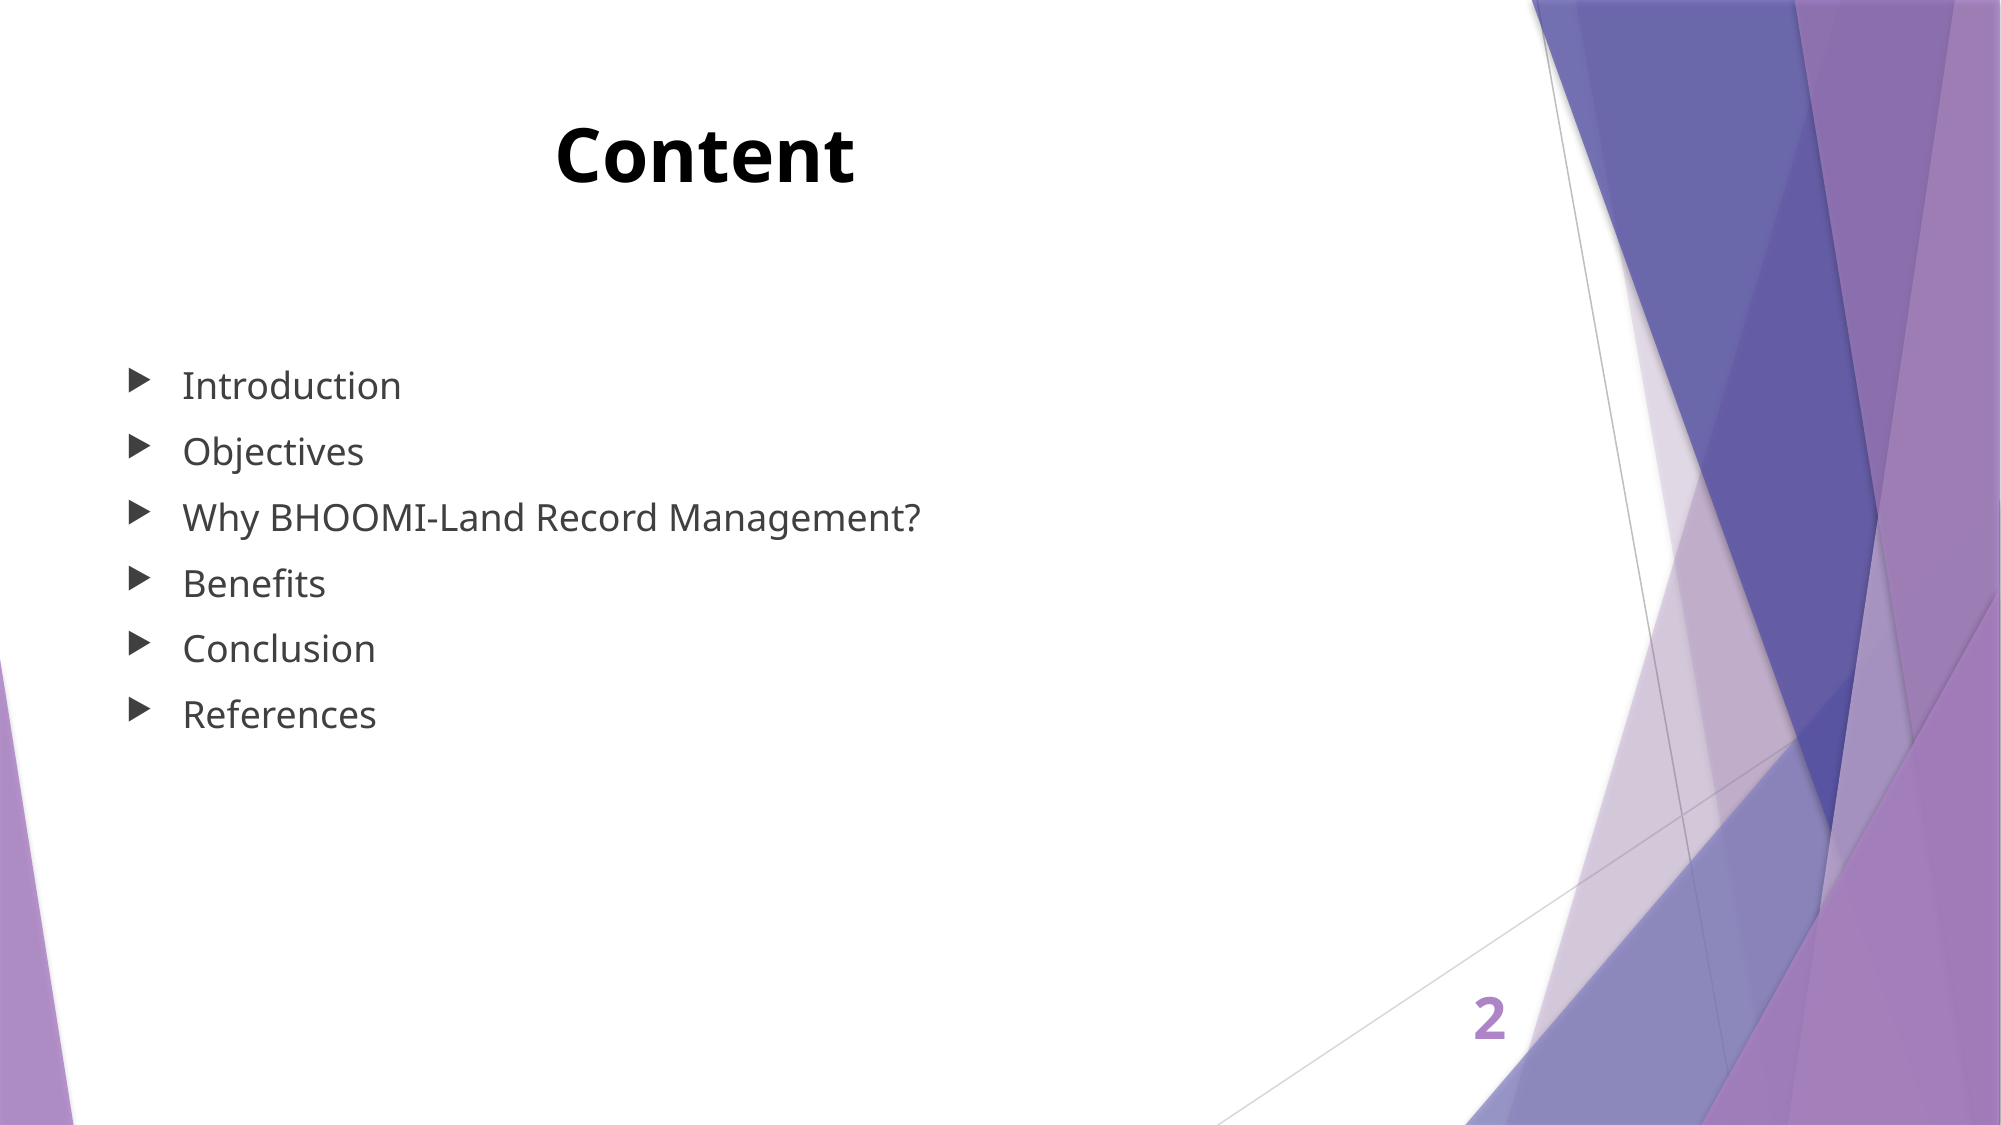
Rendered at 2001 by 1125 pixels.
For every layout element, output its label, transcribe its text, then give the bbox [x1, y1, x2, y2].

list Introduction Objectives Why BHOOMI-Land Record Management? Benefits Conclusion References [111, 354, 1522, 992]
title Content [207, 99, 1522, 314]
slide_number 2 [1409, 991, 1522, 1051]
